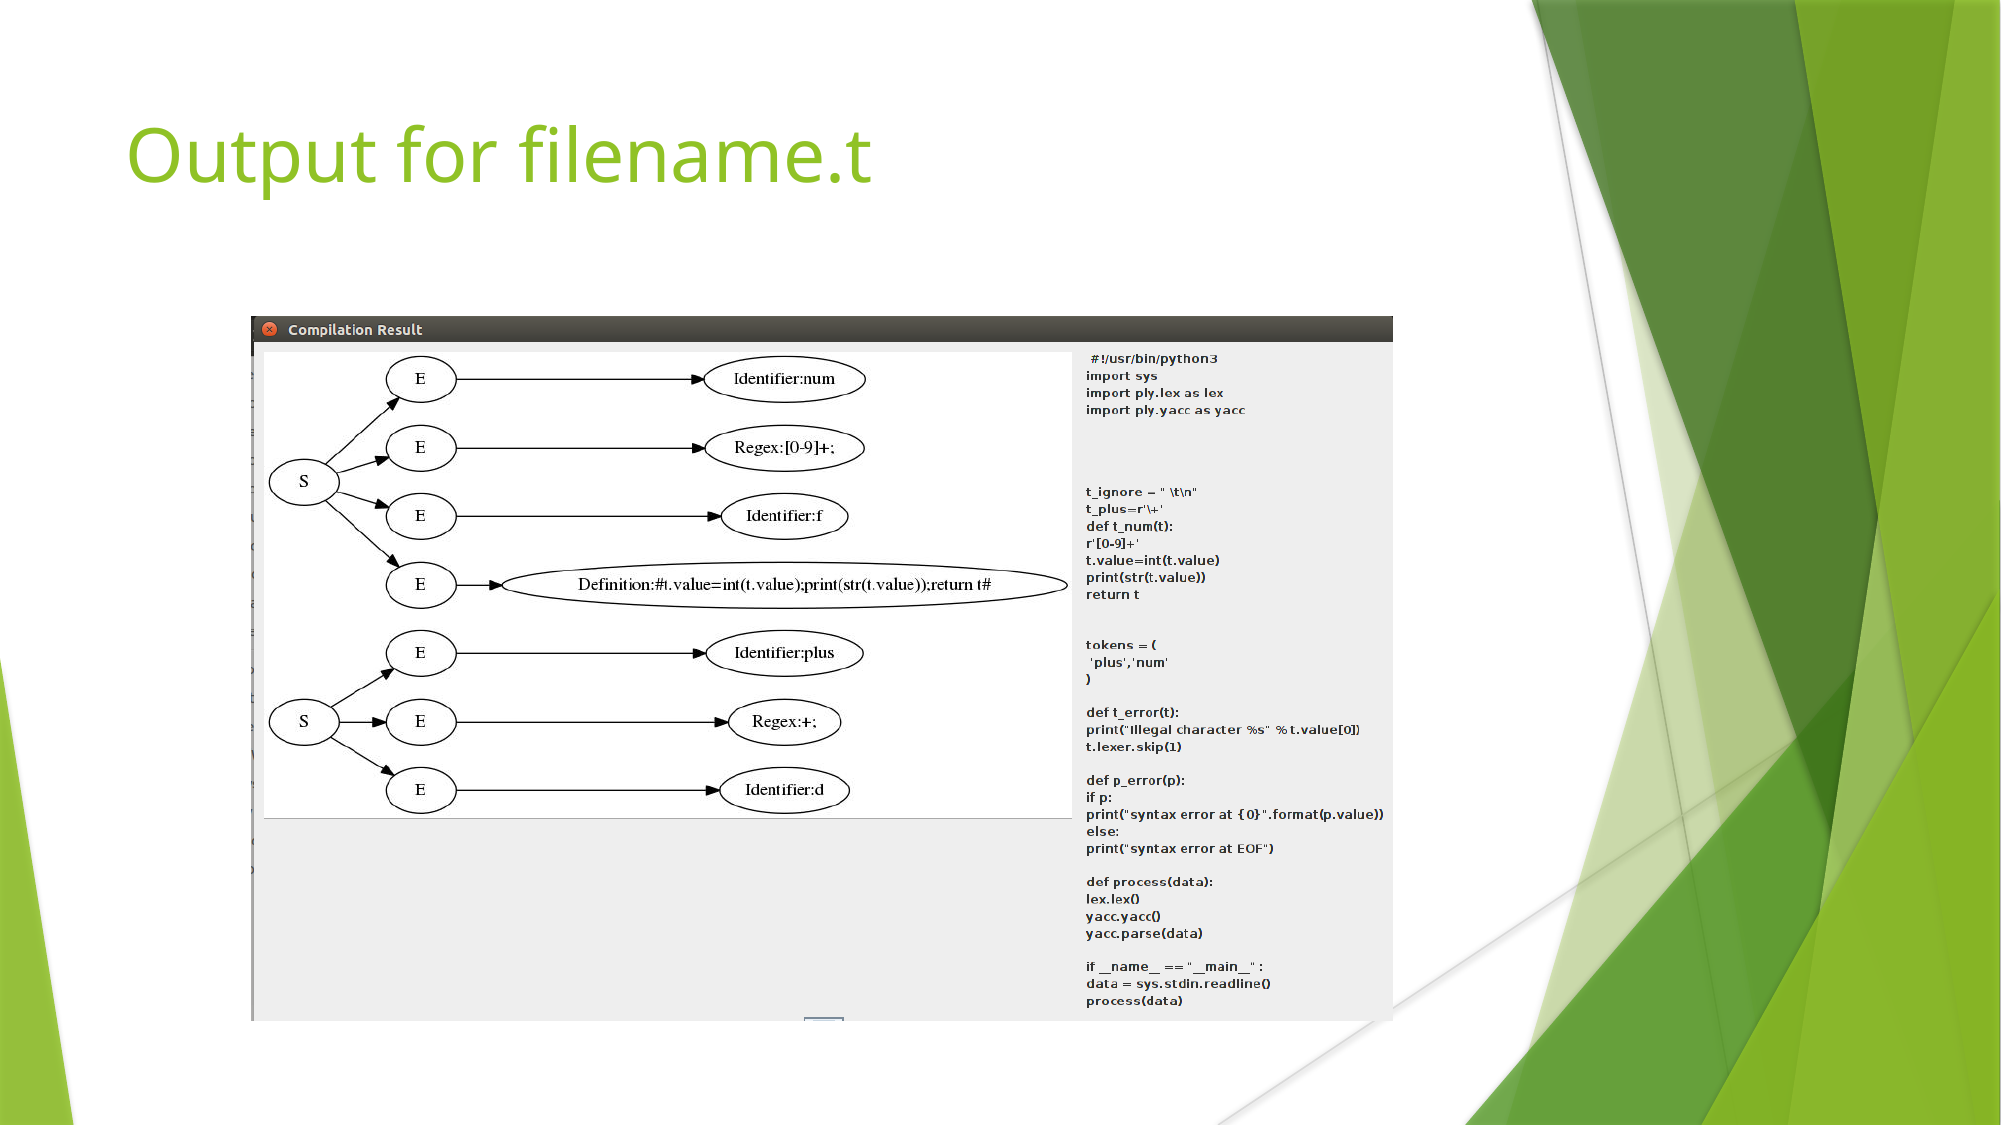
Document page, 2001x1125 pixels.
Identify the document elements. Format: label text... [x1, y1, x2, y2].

text_box Output for filename.t [111, 99, 1522, 317]
picture [251, 316, 1393, 1021]
